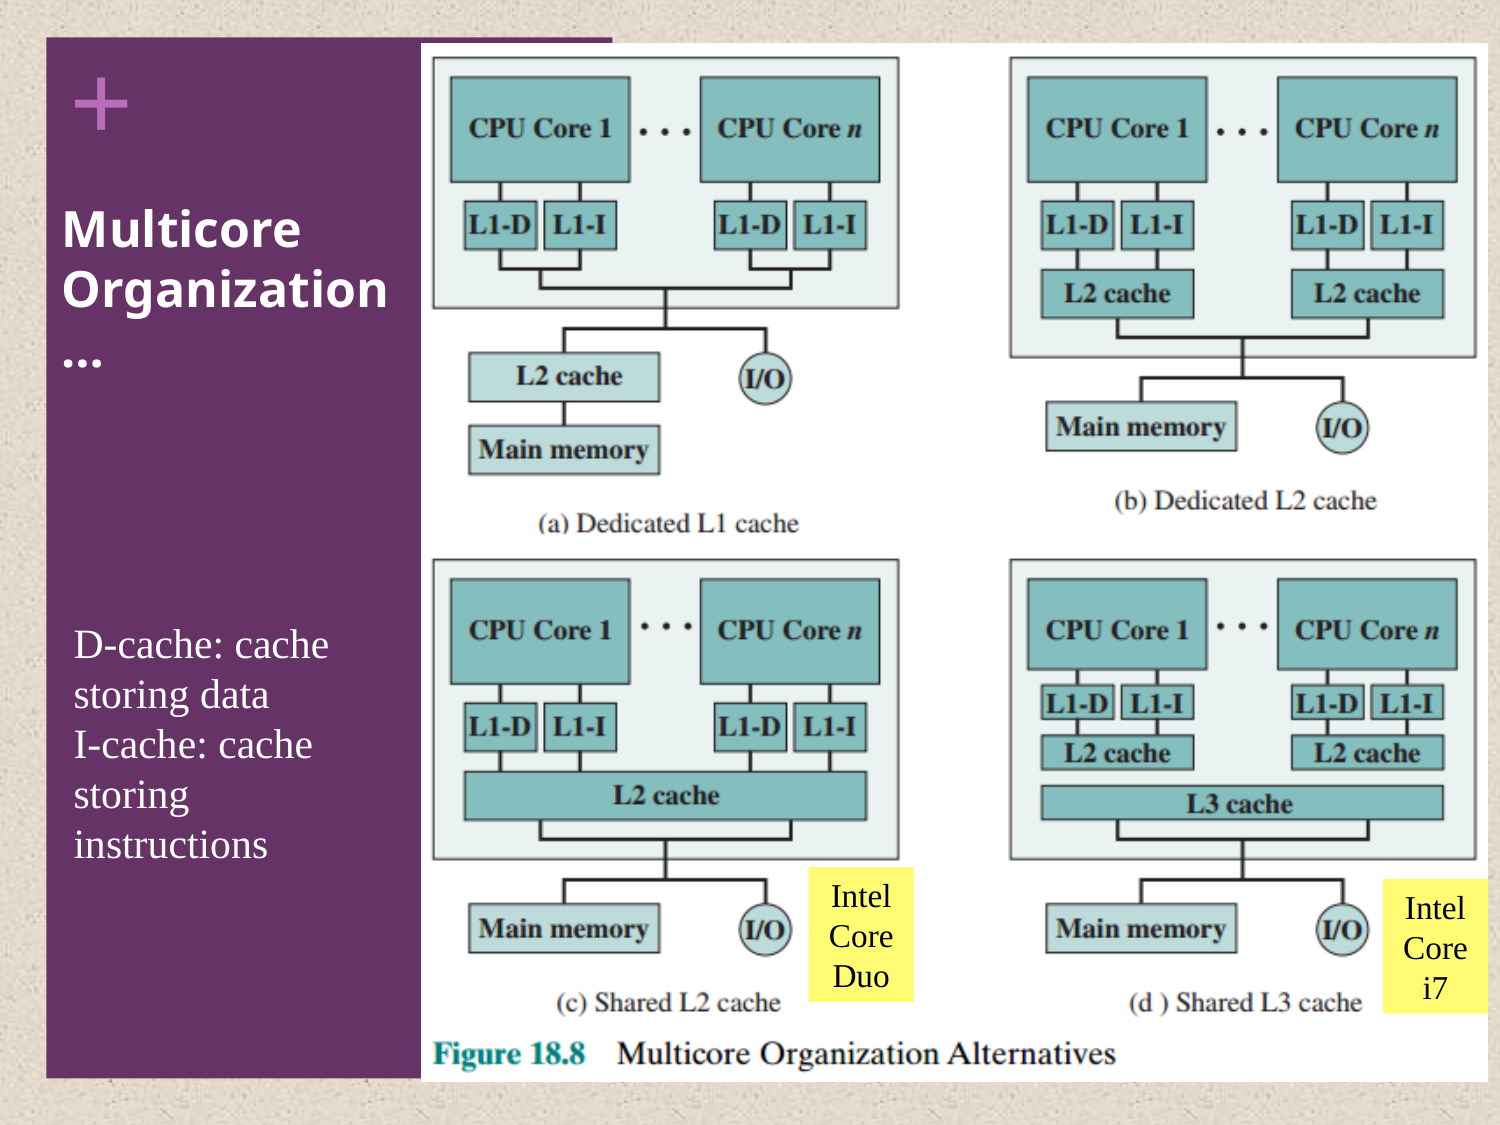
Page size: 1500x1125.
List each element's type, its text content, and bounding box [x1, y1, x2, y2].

title Multicore Organization … [46, 152, 411, 486]
picture [0, 0, 1500, 1125]
text_box D-cache: cache storing data I-cache: cache storing instructions [58, 609, 375, 875]
